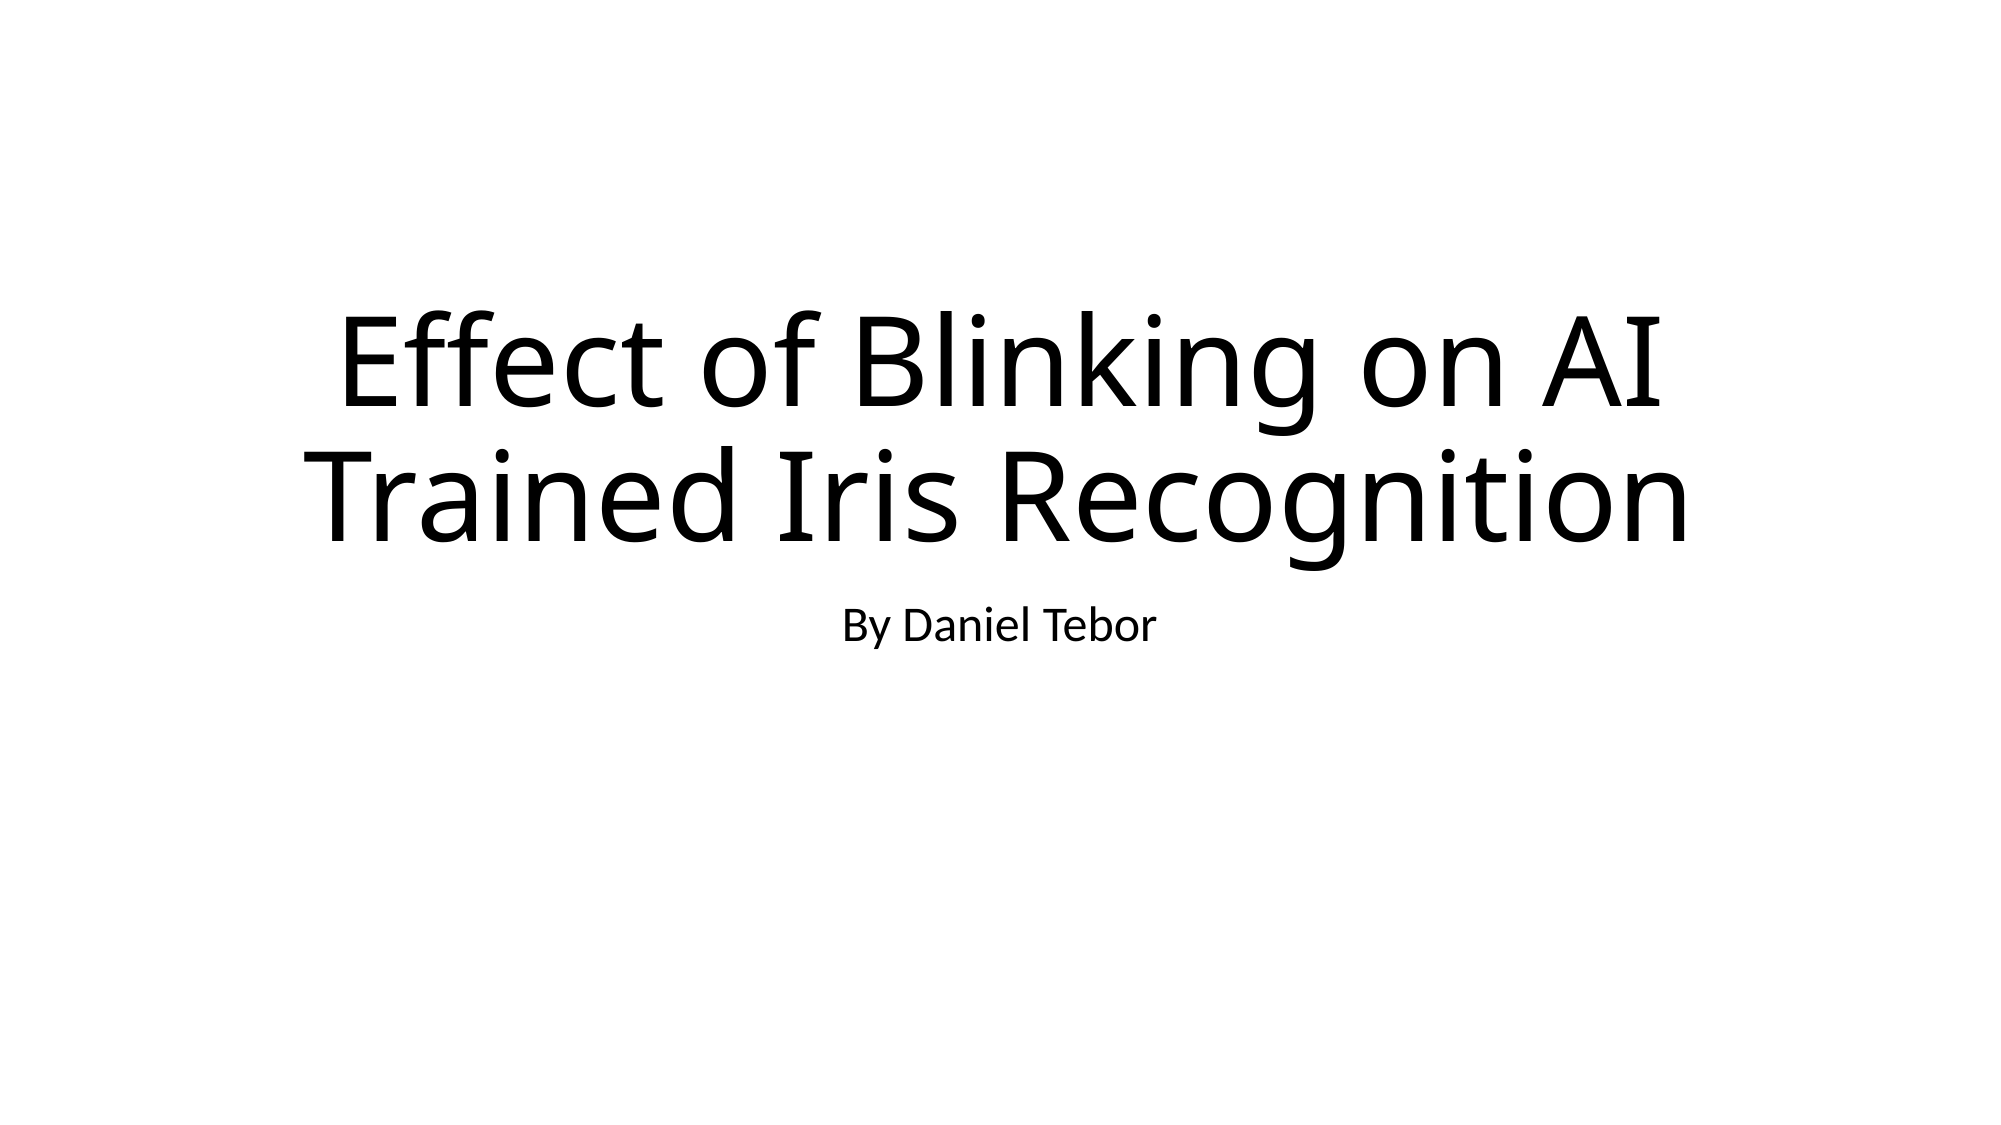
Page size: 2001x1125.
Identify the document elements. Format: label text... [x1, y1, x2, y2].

subtitle By Daniel Tebor [249, 590, 1750, 863]
title Effect of Blinking on AI Trained Iris Recognition [249, 184, 1750, 576]
